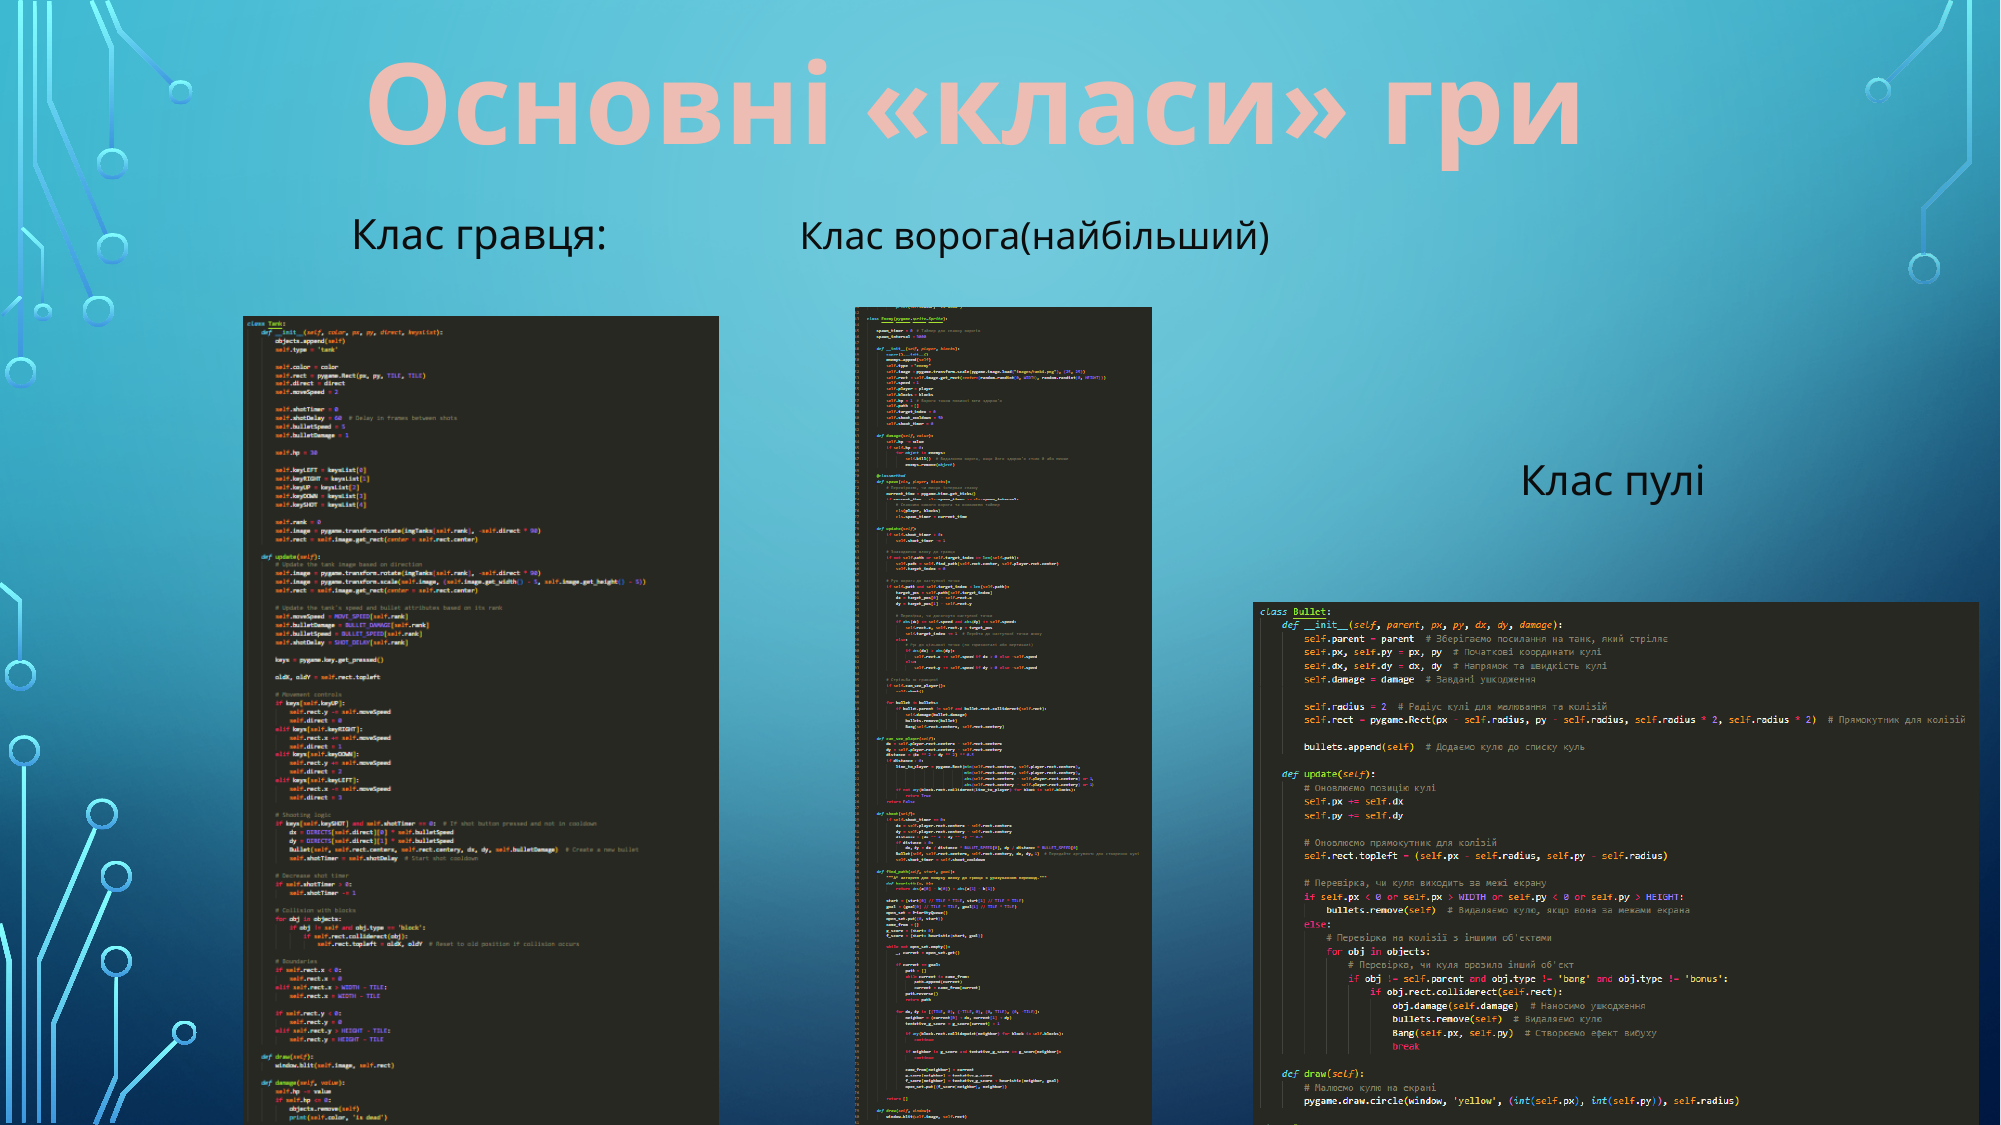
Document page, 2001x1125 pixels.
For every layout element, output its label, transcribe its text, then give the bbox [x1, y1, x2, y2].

picture [1253, 602, 1979, 1125]
picture [855, 307, 1152, 1125]
text_box Клас пулі [1505, 445, 1728, 511]
text_box Клас ворога(найбільший) [784, 205, 1285, 265]
picture [242, 316, 719, 1125]
text_box Основні «класи» гри [349, 24, 1602, 175]
text_box Клас гравця: [336, 200, 626, 266]
